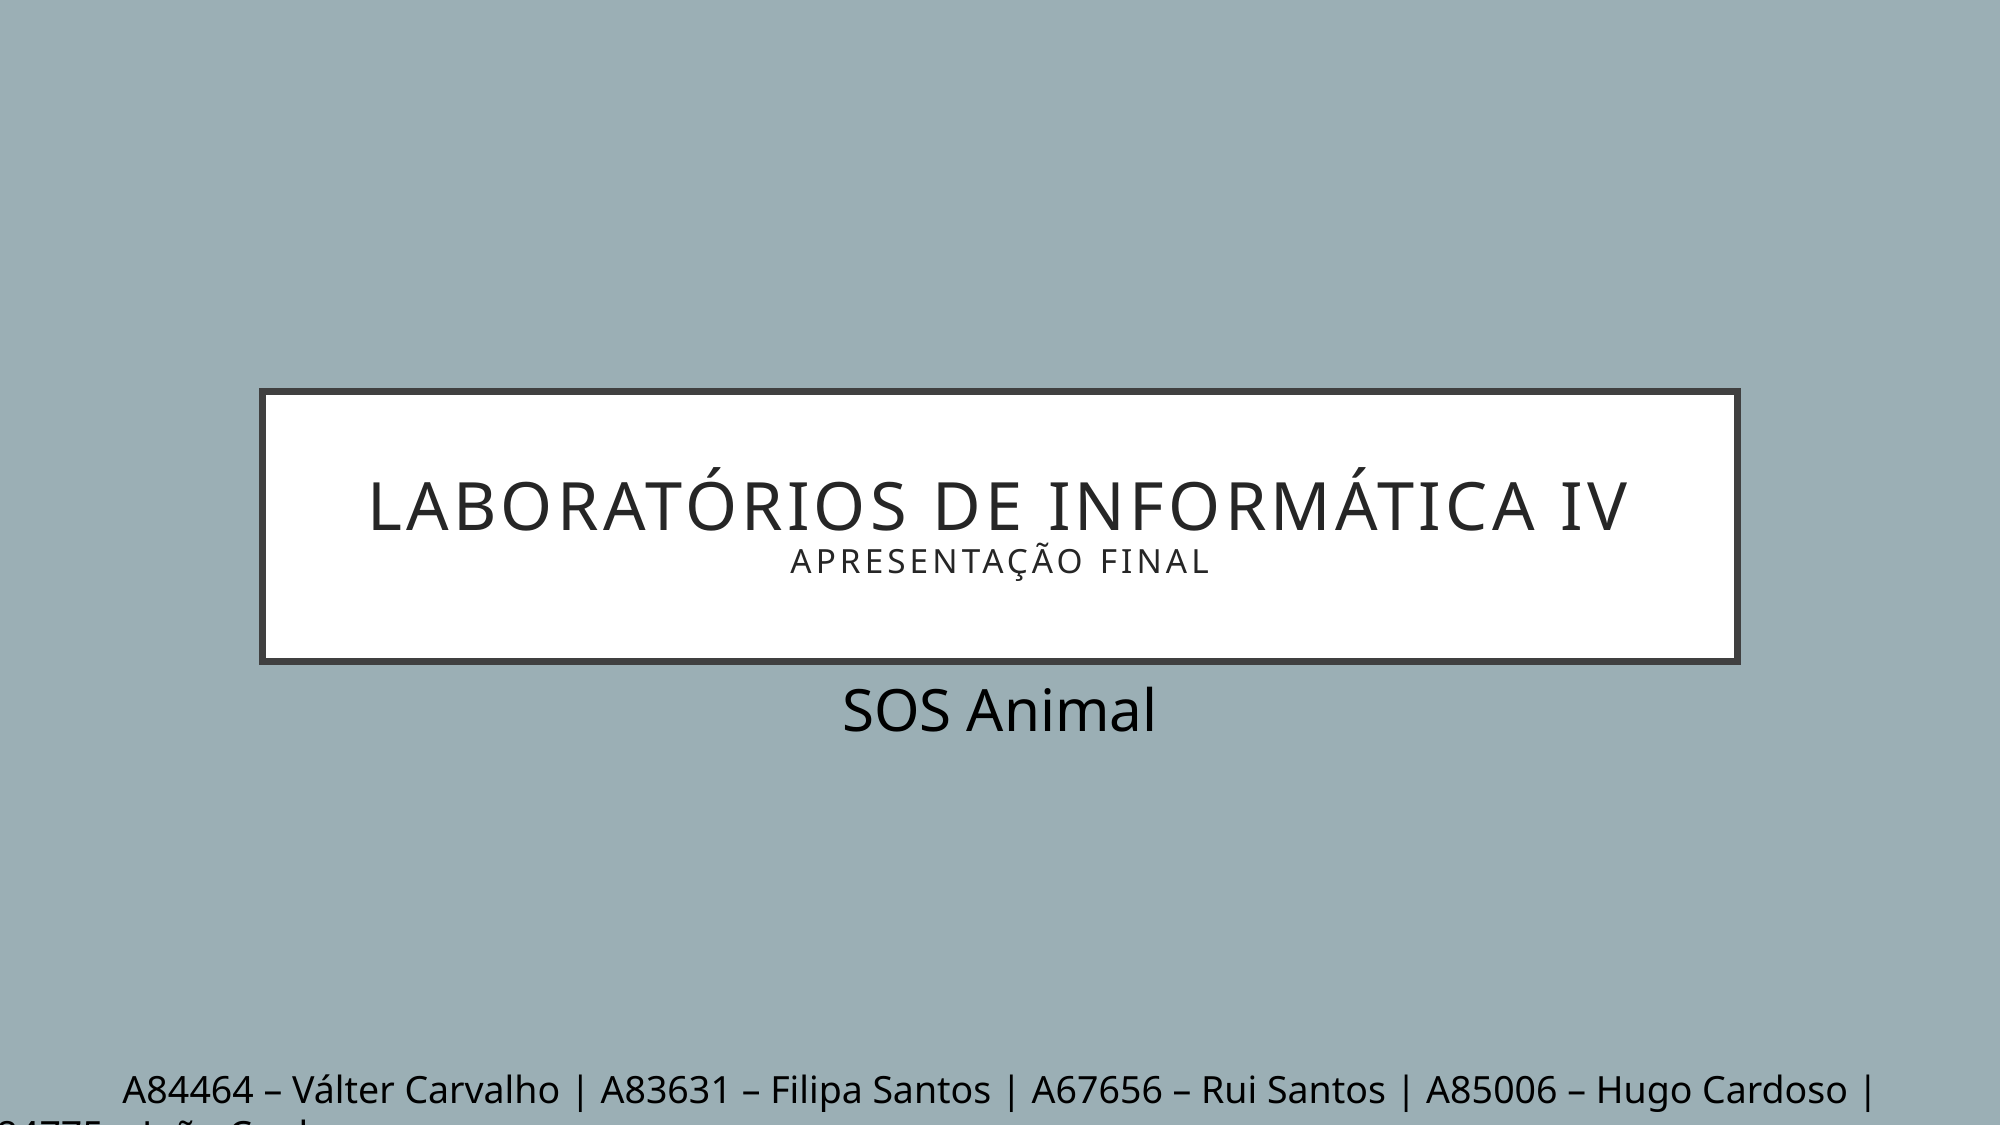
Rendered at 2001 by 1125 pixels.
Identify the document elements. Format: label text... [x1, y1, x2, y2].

text_box A84464 – Válter Carvalho | A83631 – Filipa Santos | A67656 – Rui Santos | A85006 – Hugo Cardoso | A84775 – João Cunha [0, 1058, 1958, 1125]
subtitle SOS Animal [442, 666, 1558, 870]
title Laboratórios de informática IV apresentação final [259, 388, 1741, 665]
